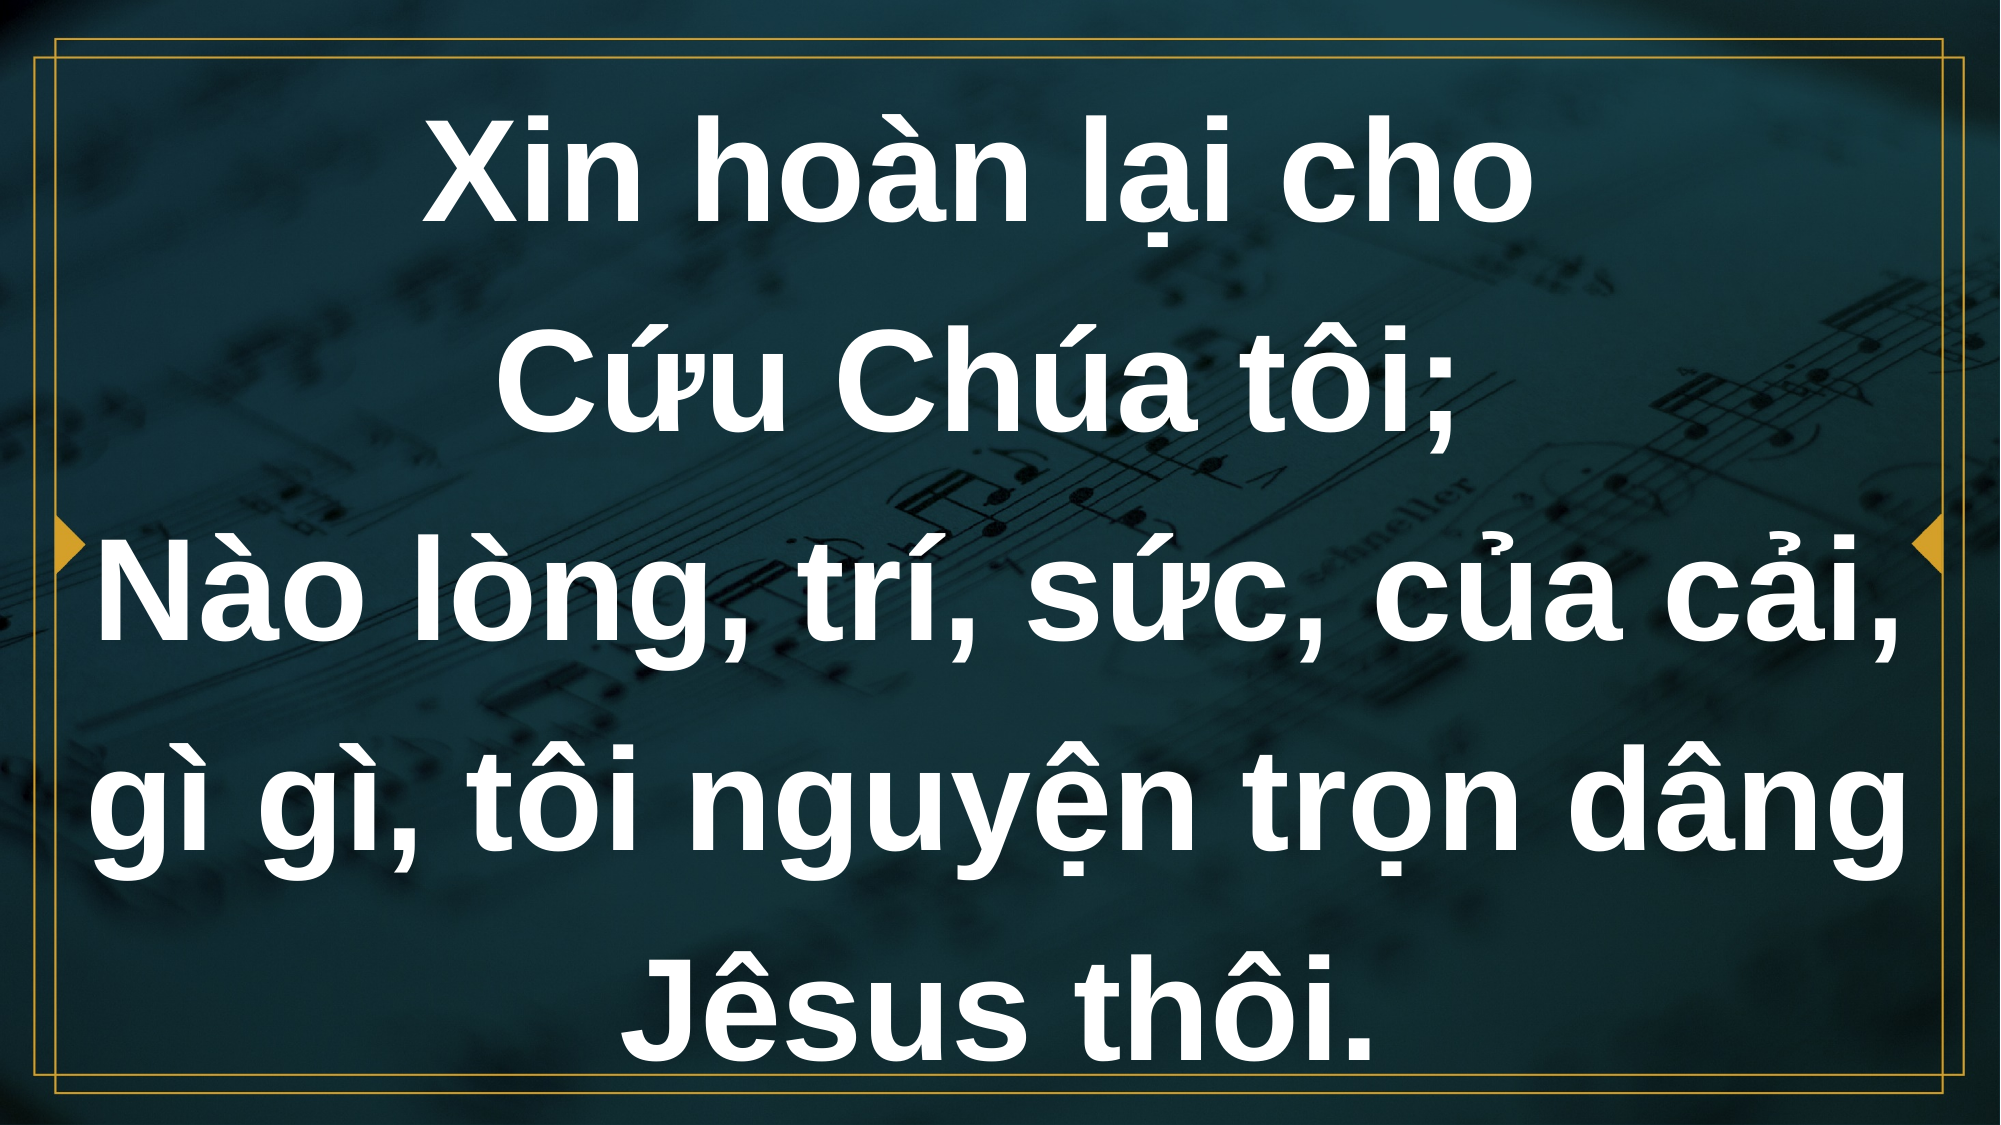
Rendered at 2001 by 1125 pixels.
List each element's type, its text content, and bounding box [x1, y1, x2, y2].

picture [0, 0, 2000, 1125]
title Xin hoàn lại cho Cứu Chúa tôi; Nào lòng, trí, sức, của cải, gì gì, tôi nguyện trọn dâng Jêsus thôi. [55, 53, 1945, 1077]
